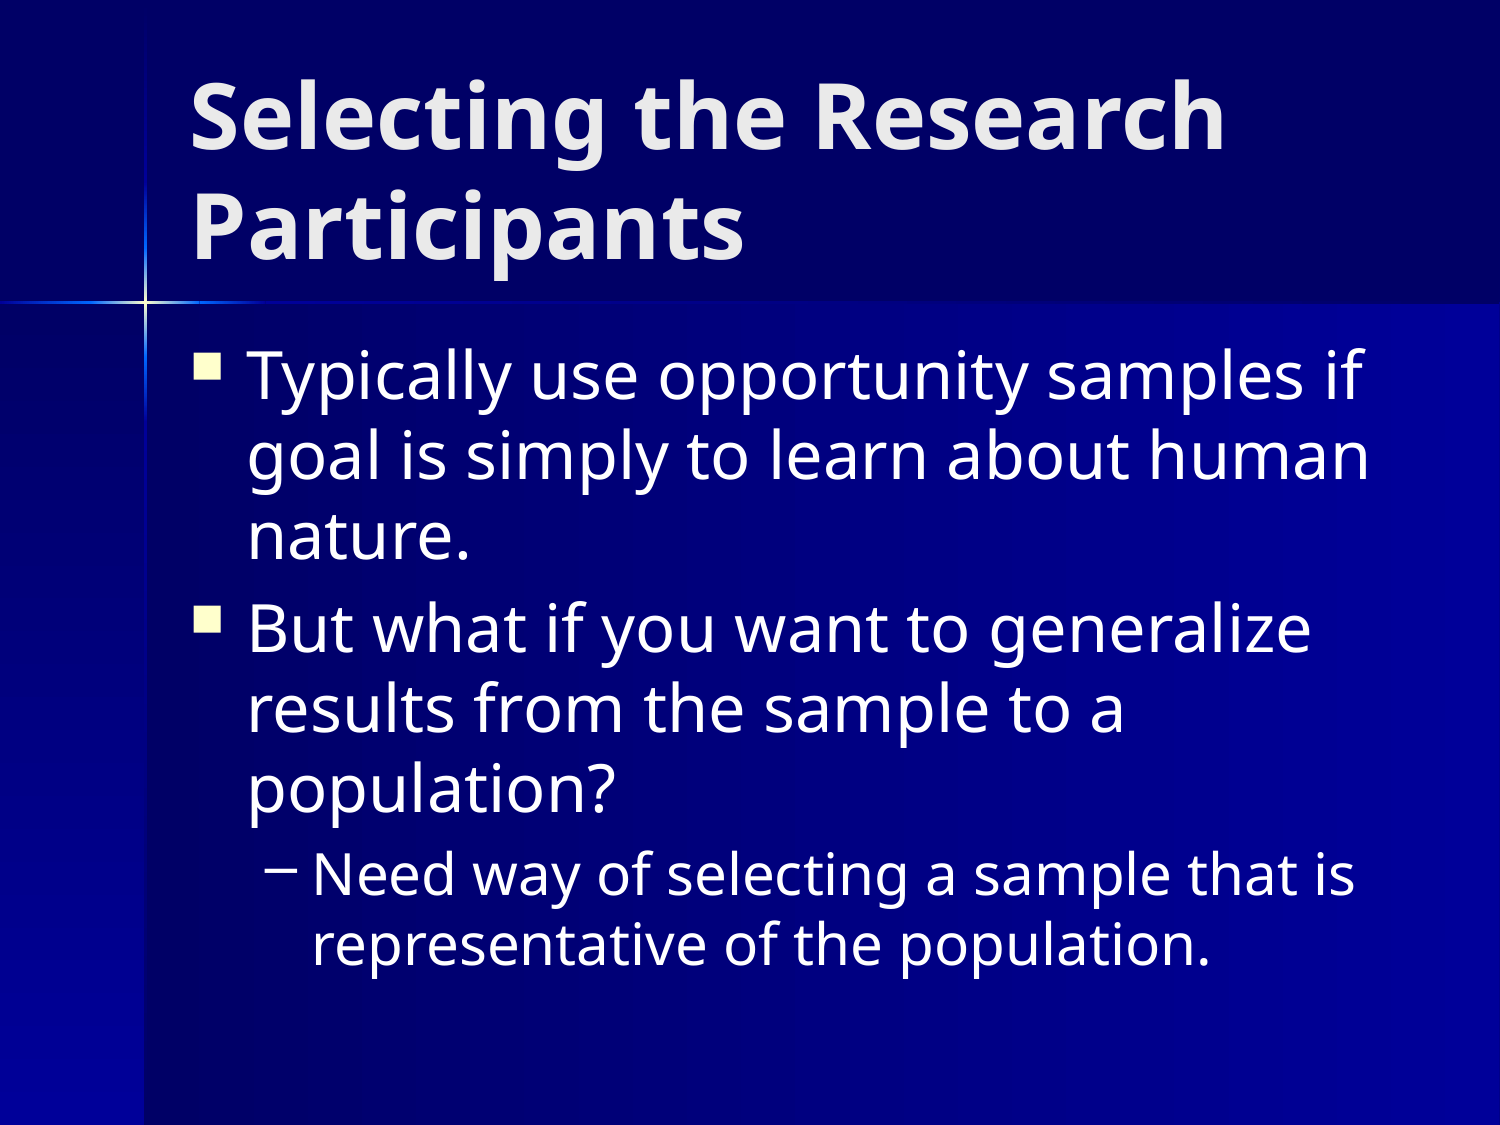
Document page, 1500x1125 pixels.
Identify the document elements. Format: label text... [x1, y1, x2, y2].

title Selecting the Research Participants [174, 50, 1413, 285]
list Typically use opportunity samples if goal is simply to learn about human nature. But what if you want to generalize results from the sample to a population? Need way of selecting a sample that is representative of the population. [174, 324, 1413, 1000]
